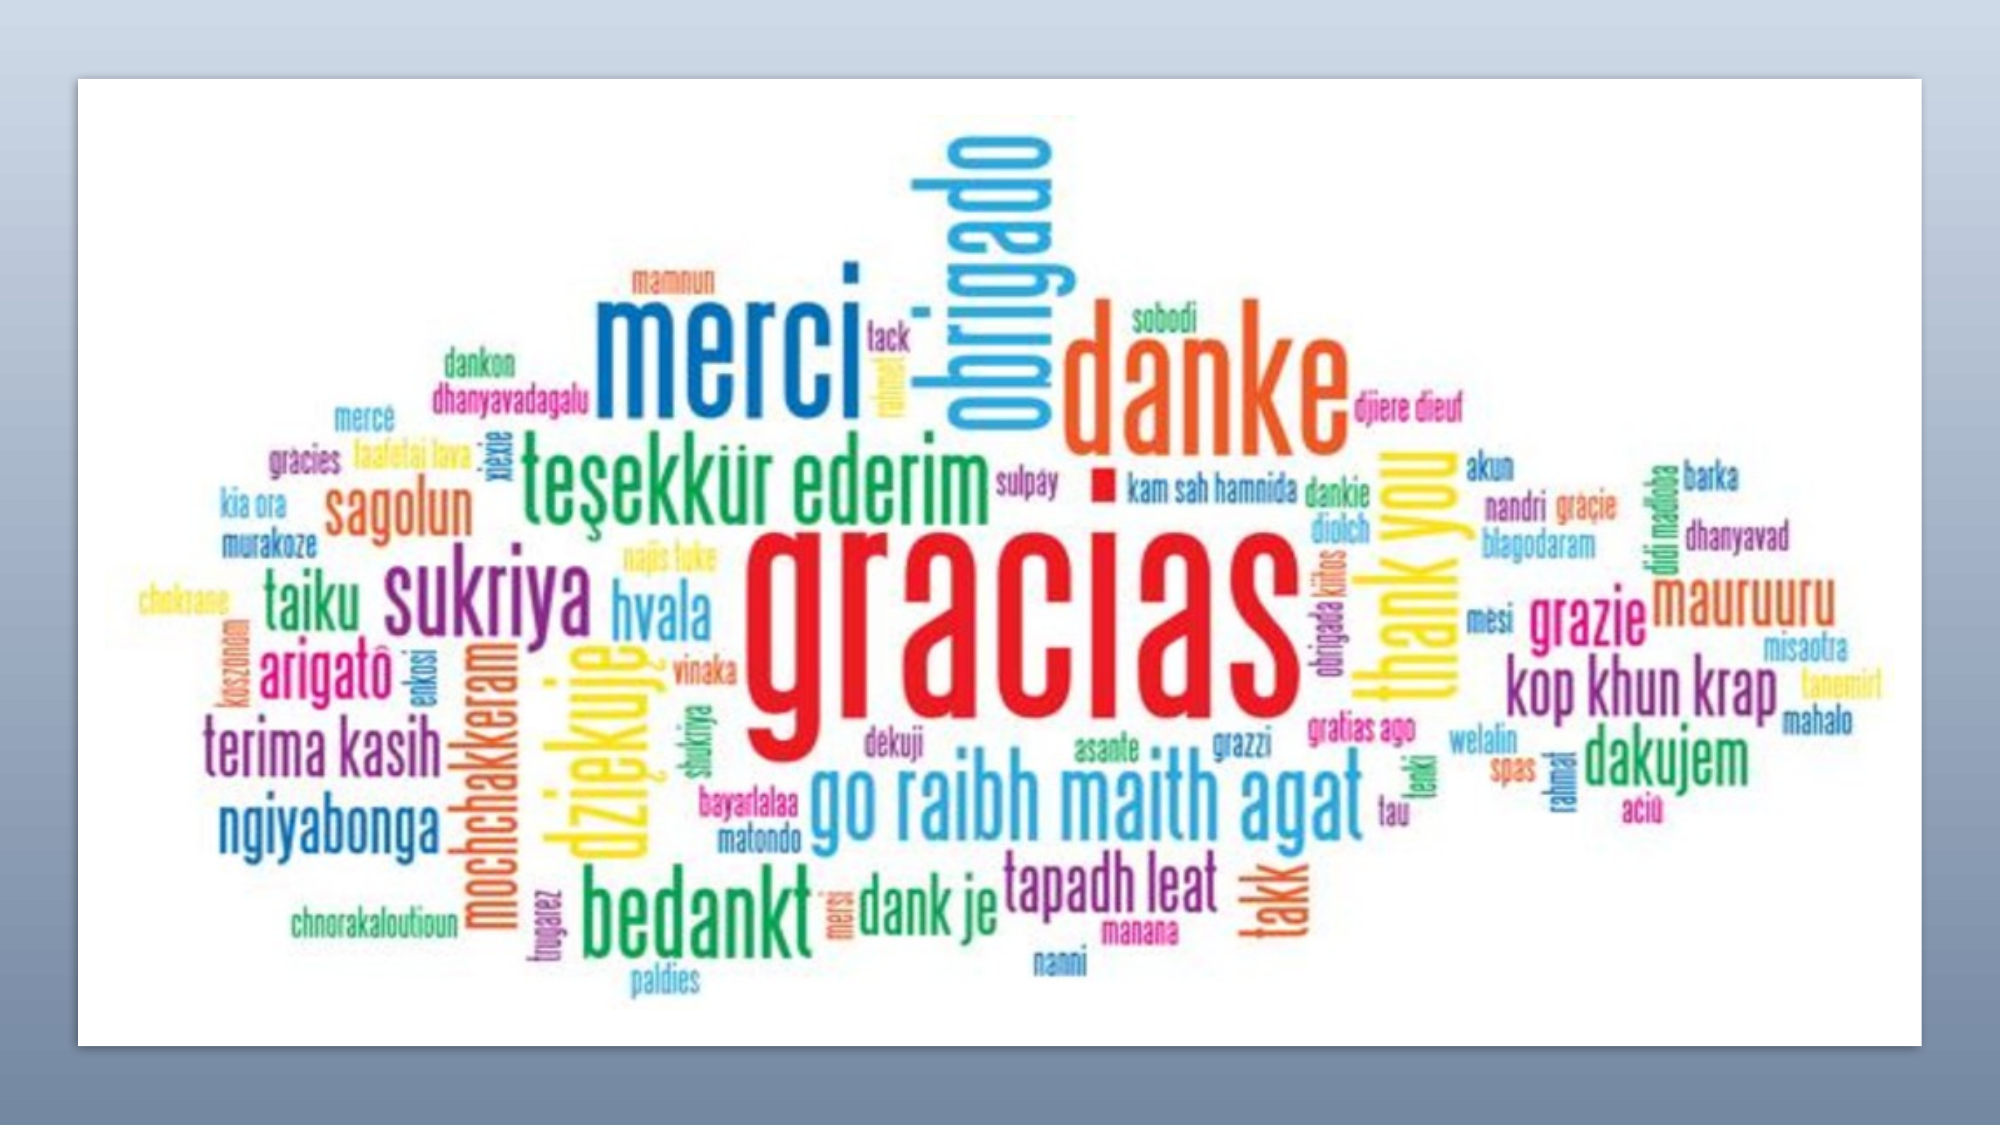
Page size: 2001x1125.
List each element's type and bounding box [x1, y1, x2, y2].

list [105, 114, 1895, 1010]
picture [0, 0, 2000, 1125]
